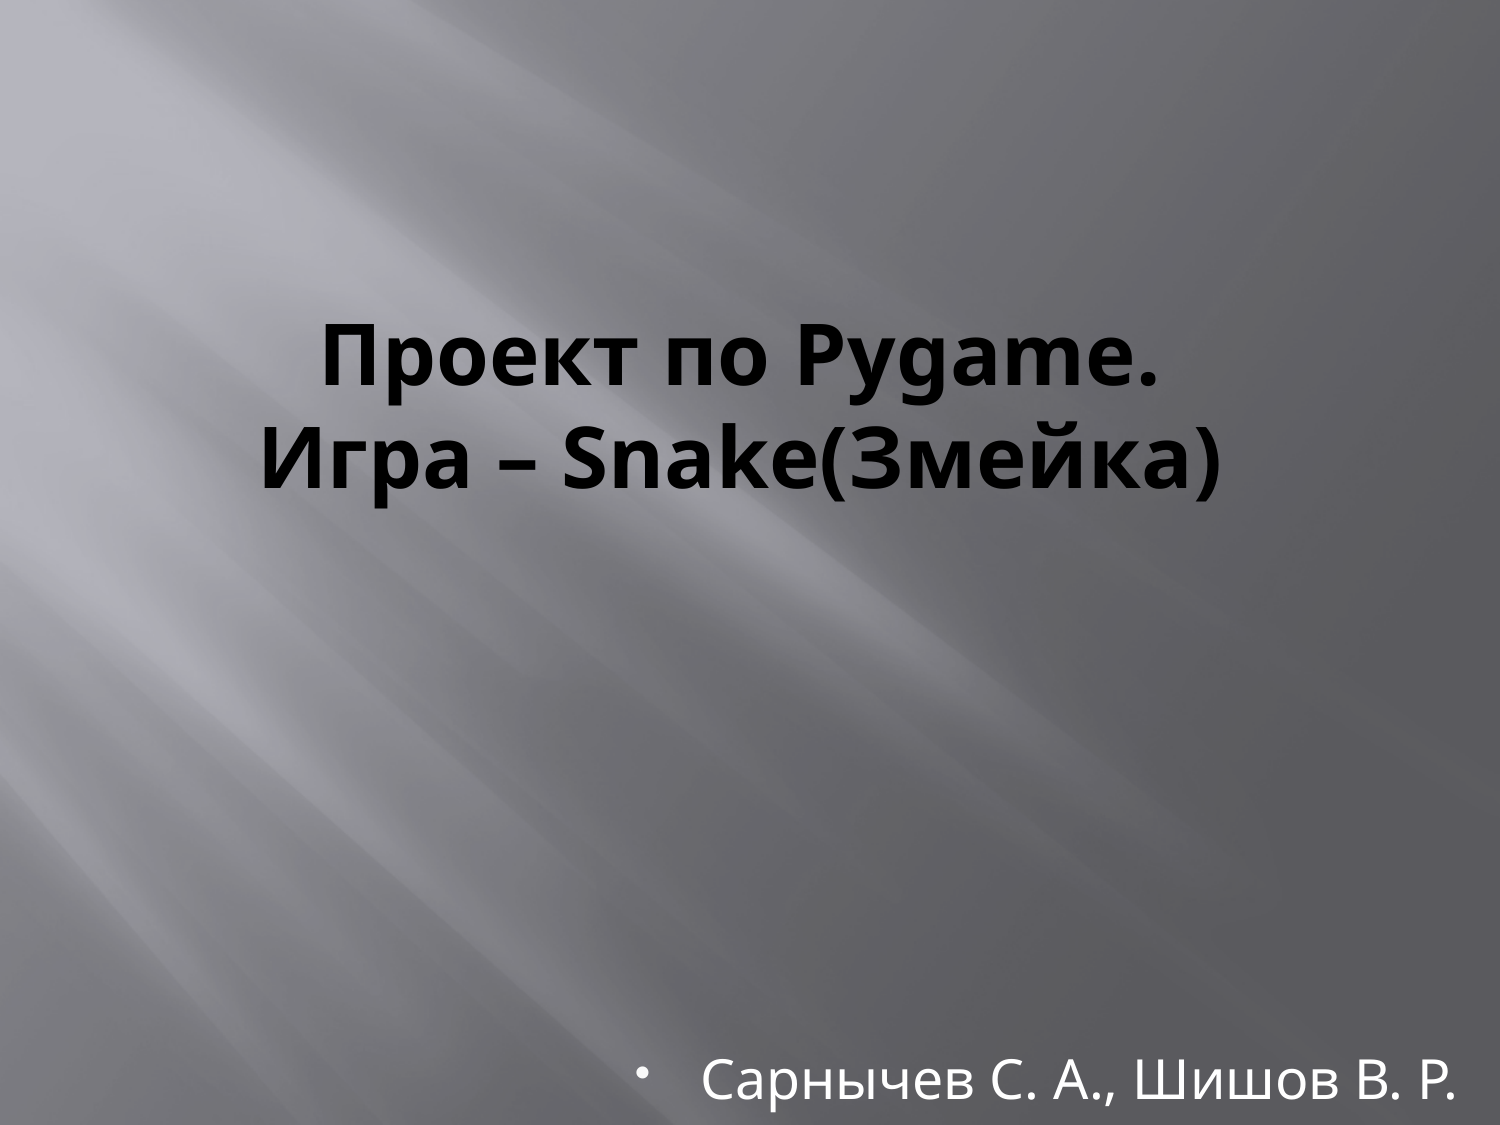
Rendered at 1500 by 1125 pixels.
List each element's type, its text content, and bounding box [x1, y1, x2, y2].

title Проект по Pygame. Игра – Snake(Змейка) [64, 42, 1415, 764]
list Сарнычев С. А., Шишов В. Р. [600, 1036, 1500, 1125]
